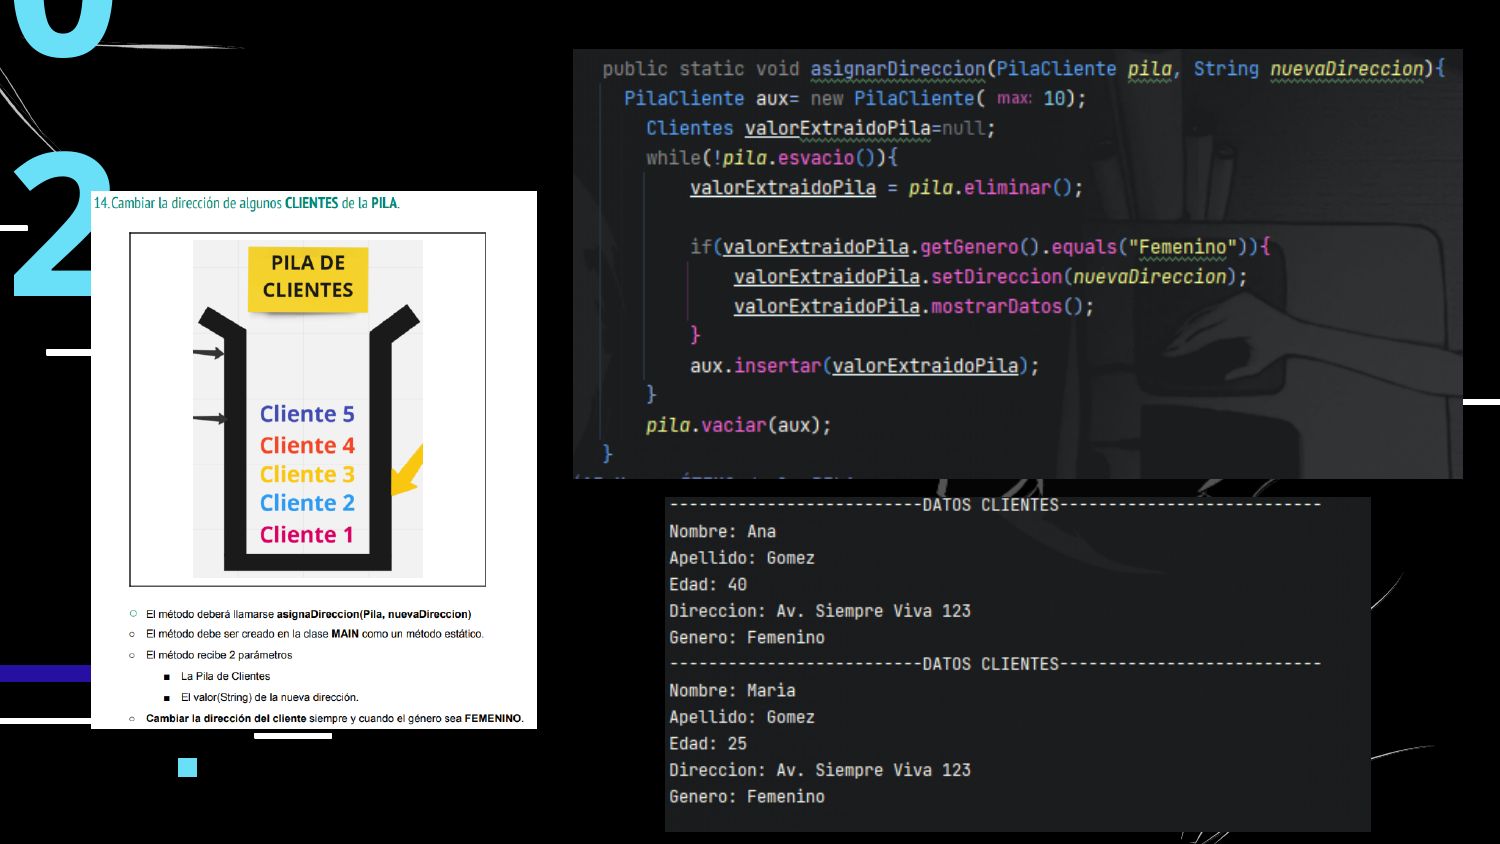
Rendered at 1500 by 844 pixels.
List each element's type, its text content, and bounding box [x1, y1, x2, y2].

title 02 [6, 0, 177, 192]
picture [573, 49, 1500, 844]
picture [0, 0, 538, 730]
